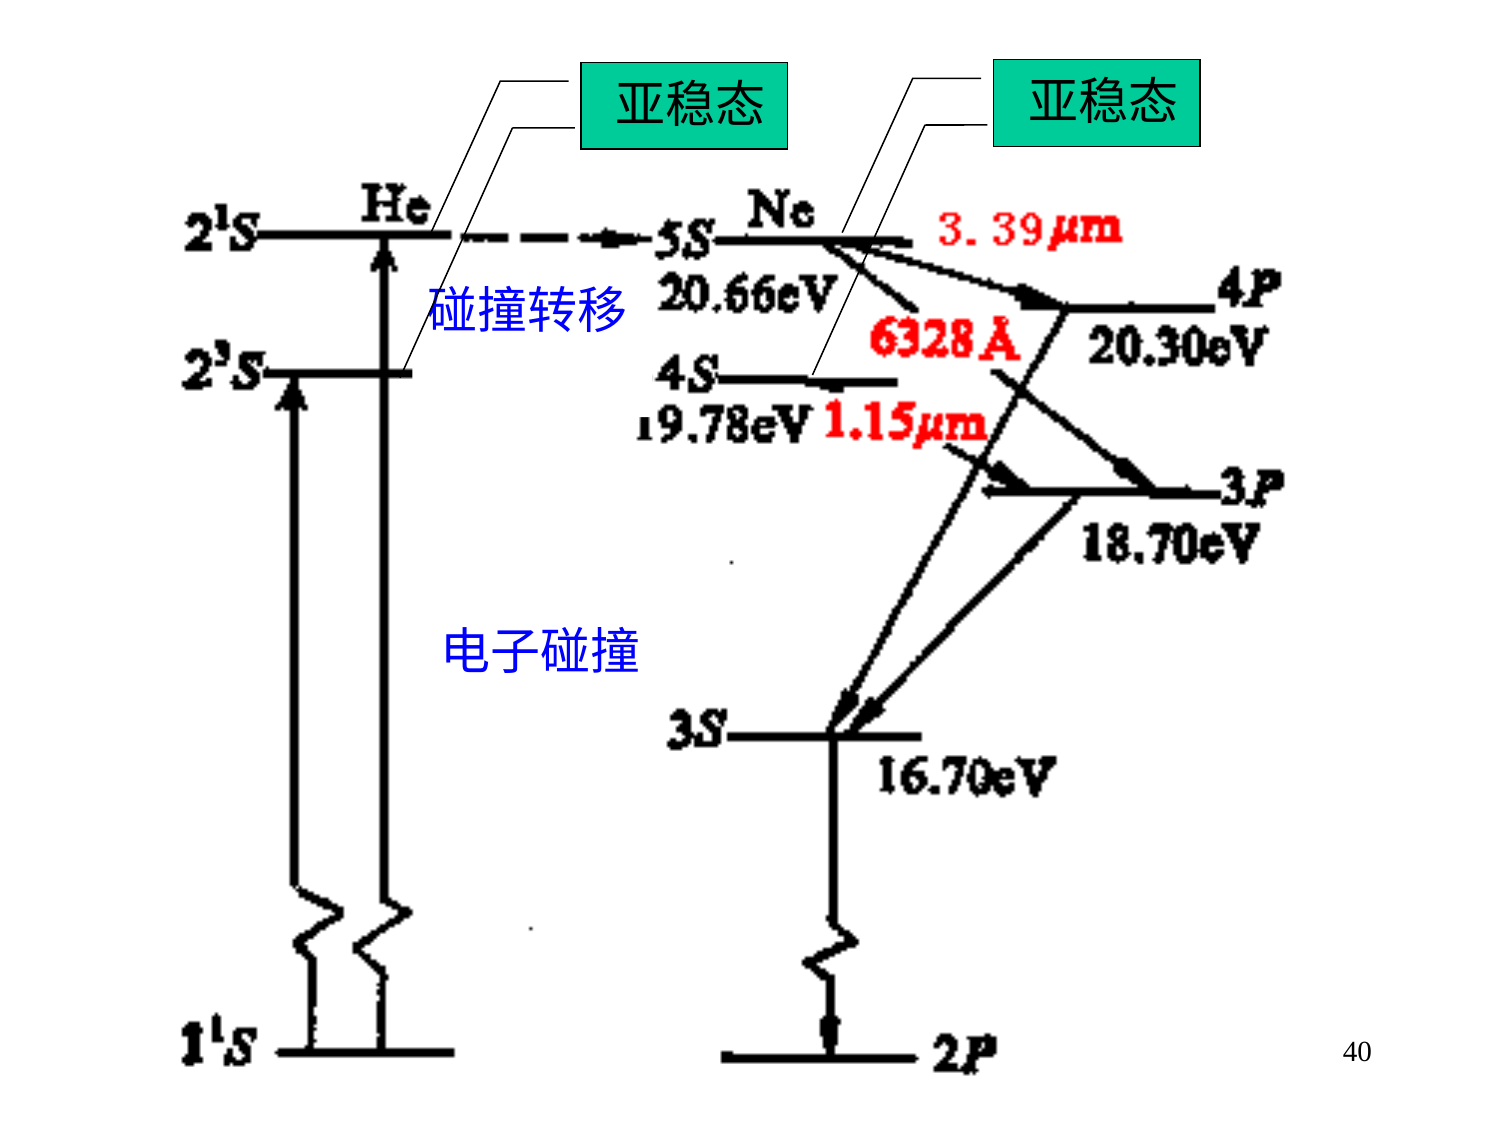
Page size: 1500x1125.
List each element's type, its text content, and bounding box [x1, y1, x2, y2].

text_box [812, 59, 1201, 376]
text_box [149, 131, 1326, 1125]
slide_number 40 [1329, 1024, 1388, 1101]
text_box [399, 62, 788, 378]
